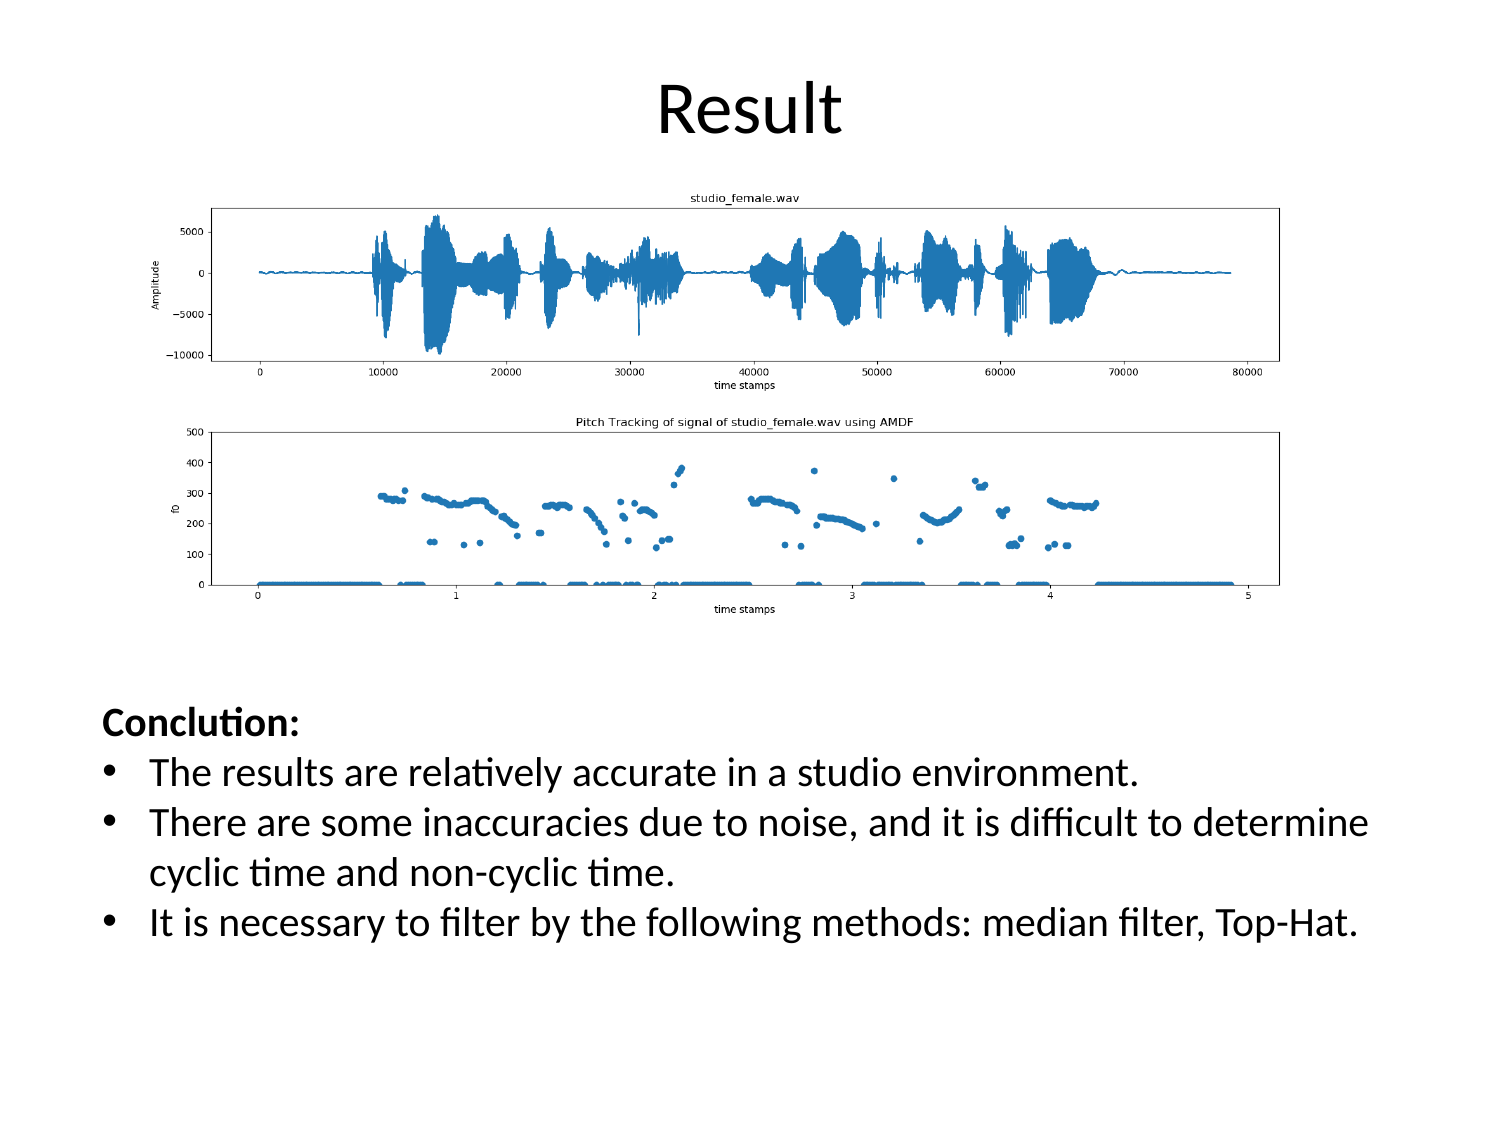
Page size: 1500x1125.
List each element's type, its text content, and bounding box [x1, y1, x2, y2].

text_box Conclution: The results are relatively accurate in a studio environment. There are some inaccuracies due to noise, and it is difficult to determine cyclic time and non-cyclic time. It is necessary to filter by the following methods: median filter, Top-Hat. [87, 687, 1425, 953]
title Result [75, 45, 1425, 163]
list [62, 149, 1413, 638]
